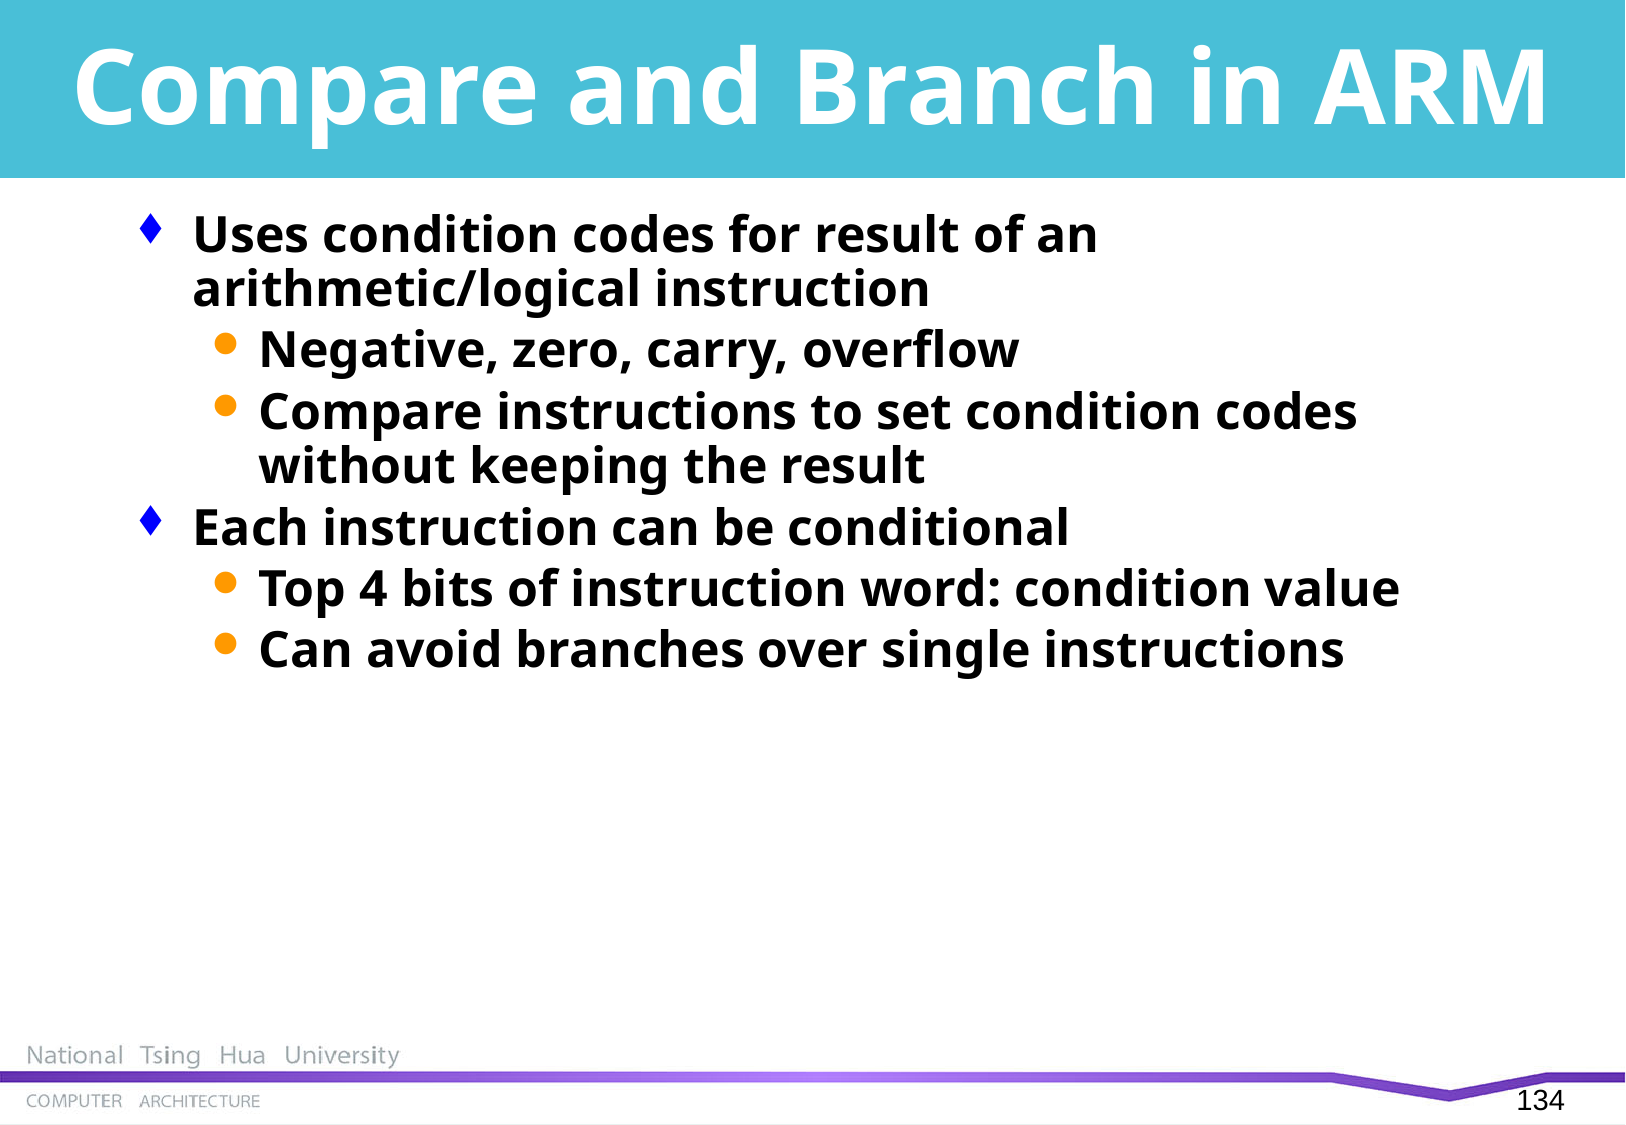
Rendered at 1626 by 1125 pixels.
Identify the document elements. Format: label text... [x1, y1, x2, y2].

title Compare and Branch in ARM [0, 19, 1625, 167]
slide_number 133 [1241, 1060, 1581, 1125]
picture [0, 0, 1626, 1125]
list Uses condition codes for result of an arithmetic/logical instruction Negative, zero, carry, overflow Compare instructions to set condition codes without keeping the result Each instruction can be conditional Top 4 bits of instruction word: condition value Can avoid branches over single instructions [121, 202, 1504, 1036]
